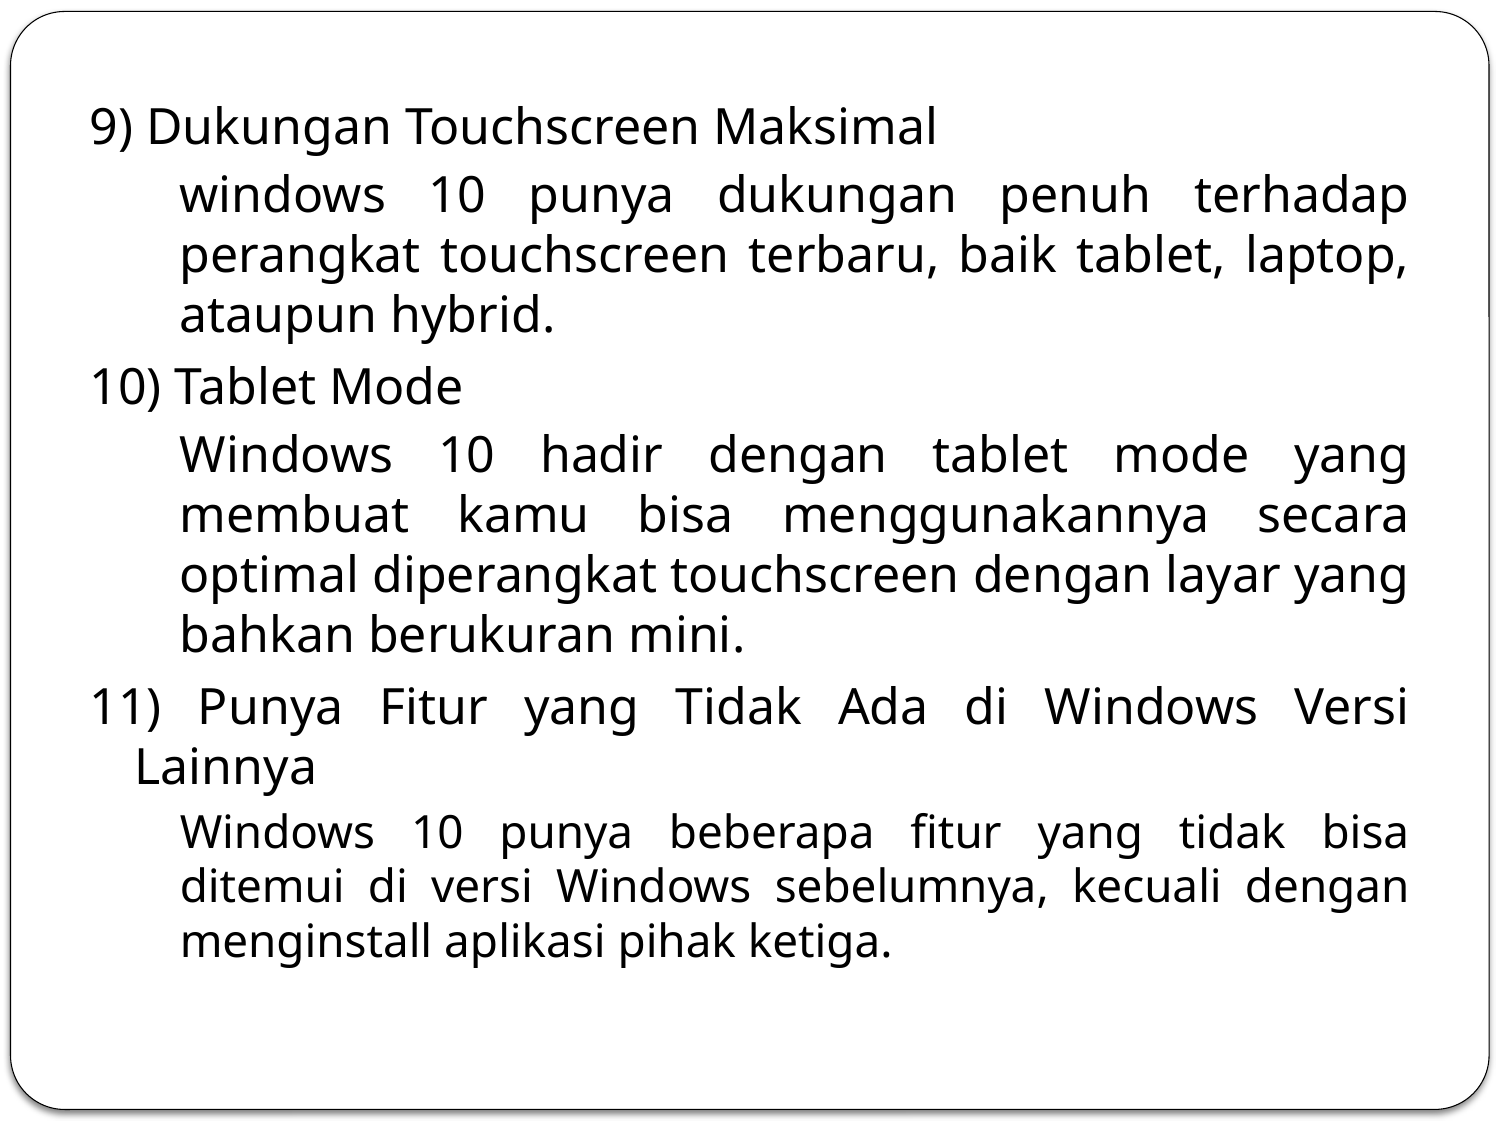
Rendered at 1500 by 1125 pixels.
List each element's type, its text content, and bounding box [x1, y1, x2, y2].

list 9) Dukungan Touchscreen Maksimal windows 10 punya dukungan penuh terhadap perangkat touchscreen terbaru, baik tablet, laptop, ataupun hybrid. 10) Tablet Mode Windows 10 hadir dengan tablet mode yang membuat kamu bisa menggunakannya secara optimal diperangkat touchscreen dengan layar yang bahkan berukuran mini. 11) Punya Fitur yang Tidak Ada di Windows Versi Lainnya Windows 10 punya beberapa fitur yang tidak bisa ditemui di versi Windows sebelumnya, kecuali dengan menginstall aplikasi pihak ketiga. [75, 87, 1425, 1005]
